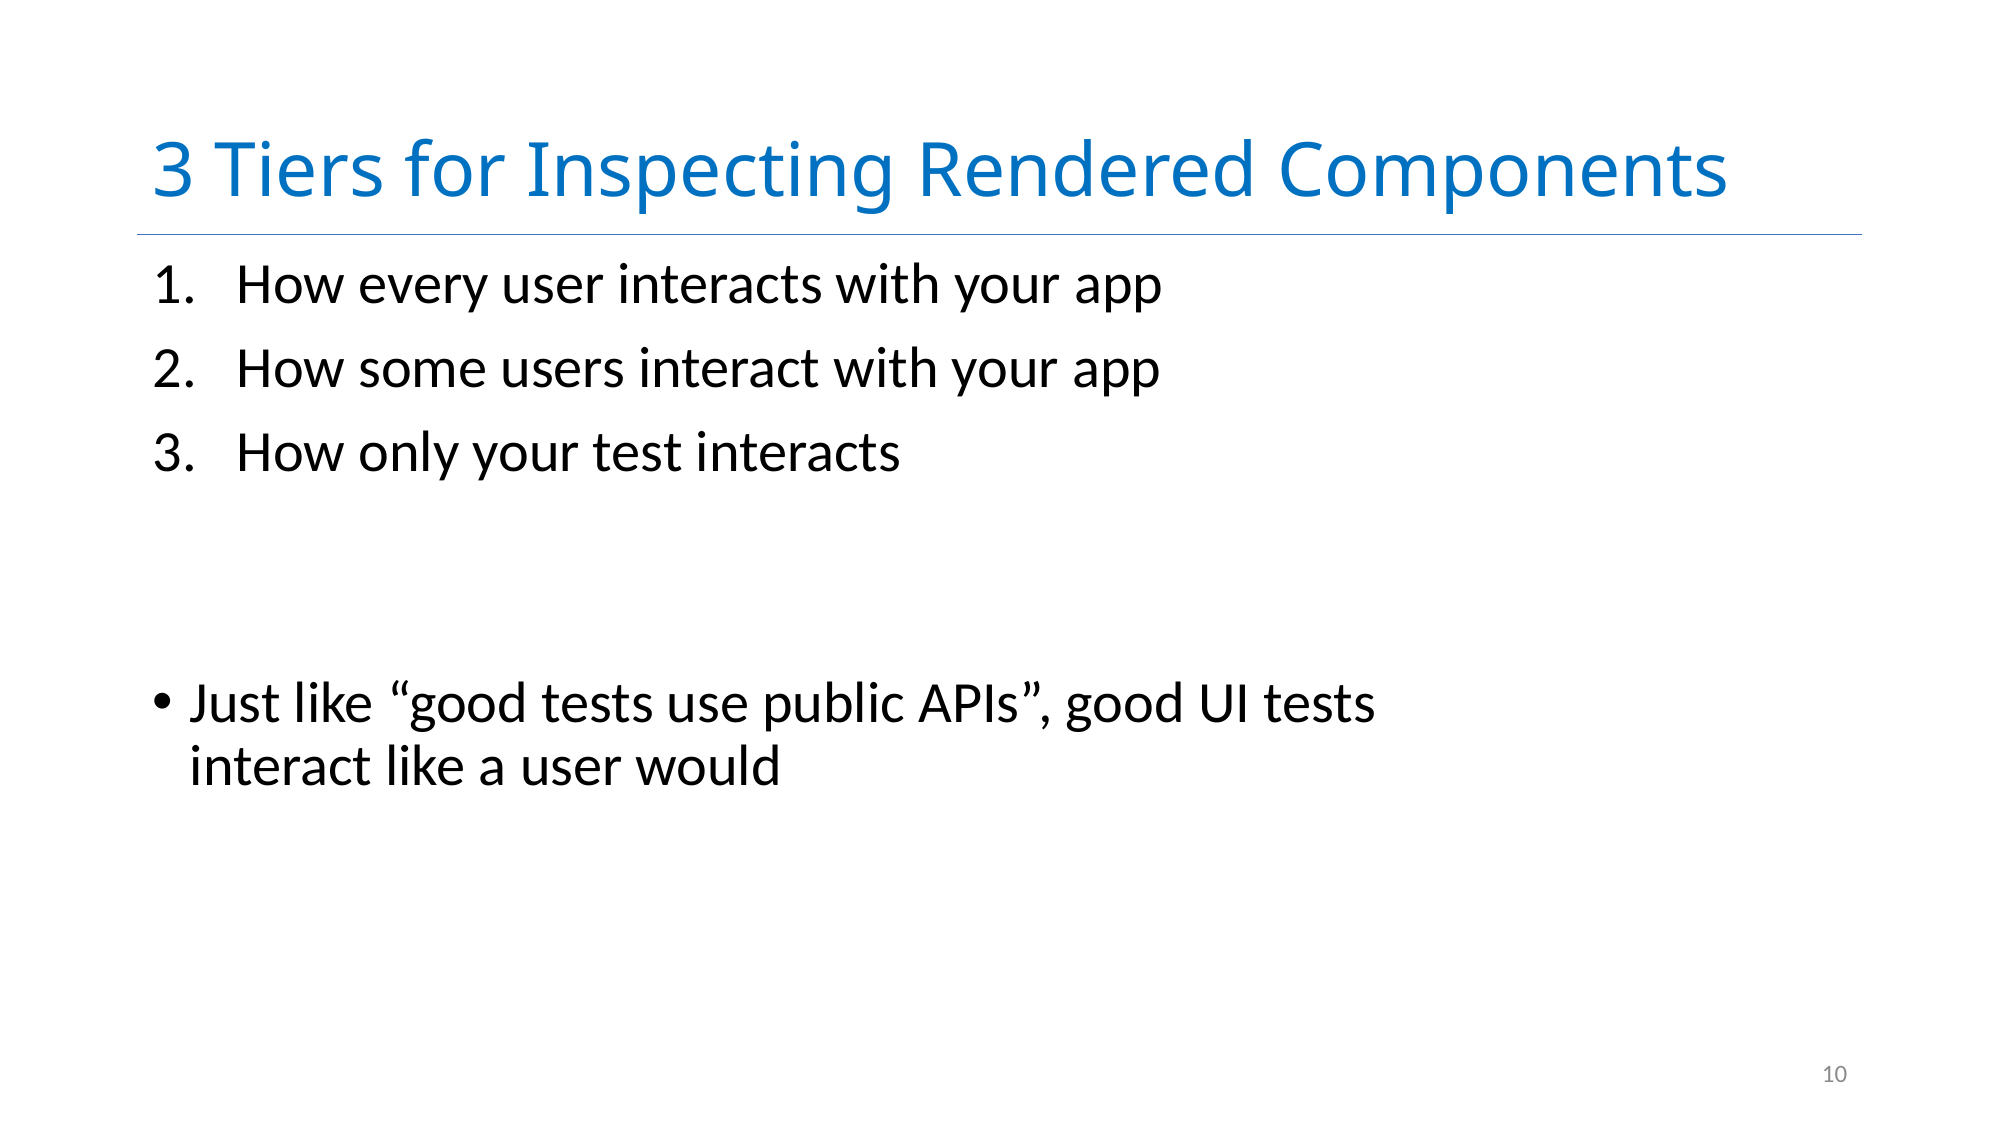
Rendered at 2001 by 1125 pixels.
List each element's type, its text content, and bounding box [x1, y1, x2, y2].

title 3 Tiers for Inspecting Rendered Components [137, 3, 1863, 221]
list How every user interacts with your app How some users interact with your app How only your test interacts Just like “good tests use public APIs”, good UI tests interact like a user would [137, 246, 1432, 960]
slide_number 10 [1412, 1042, 1863, 1103]
